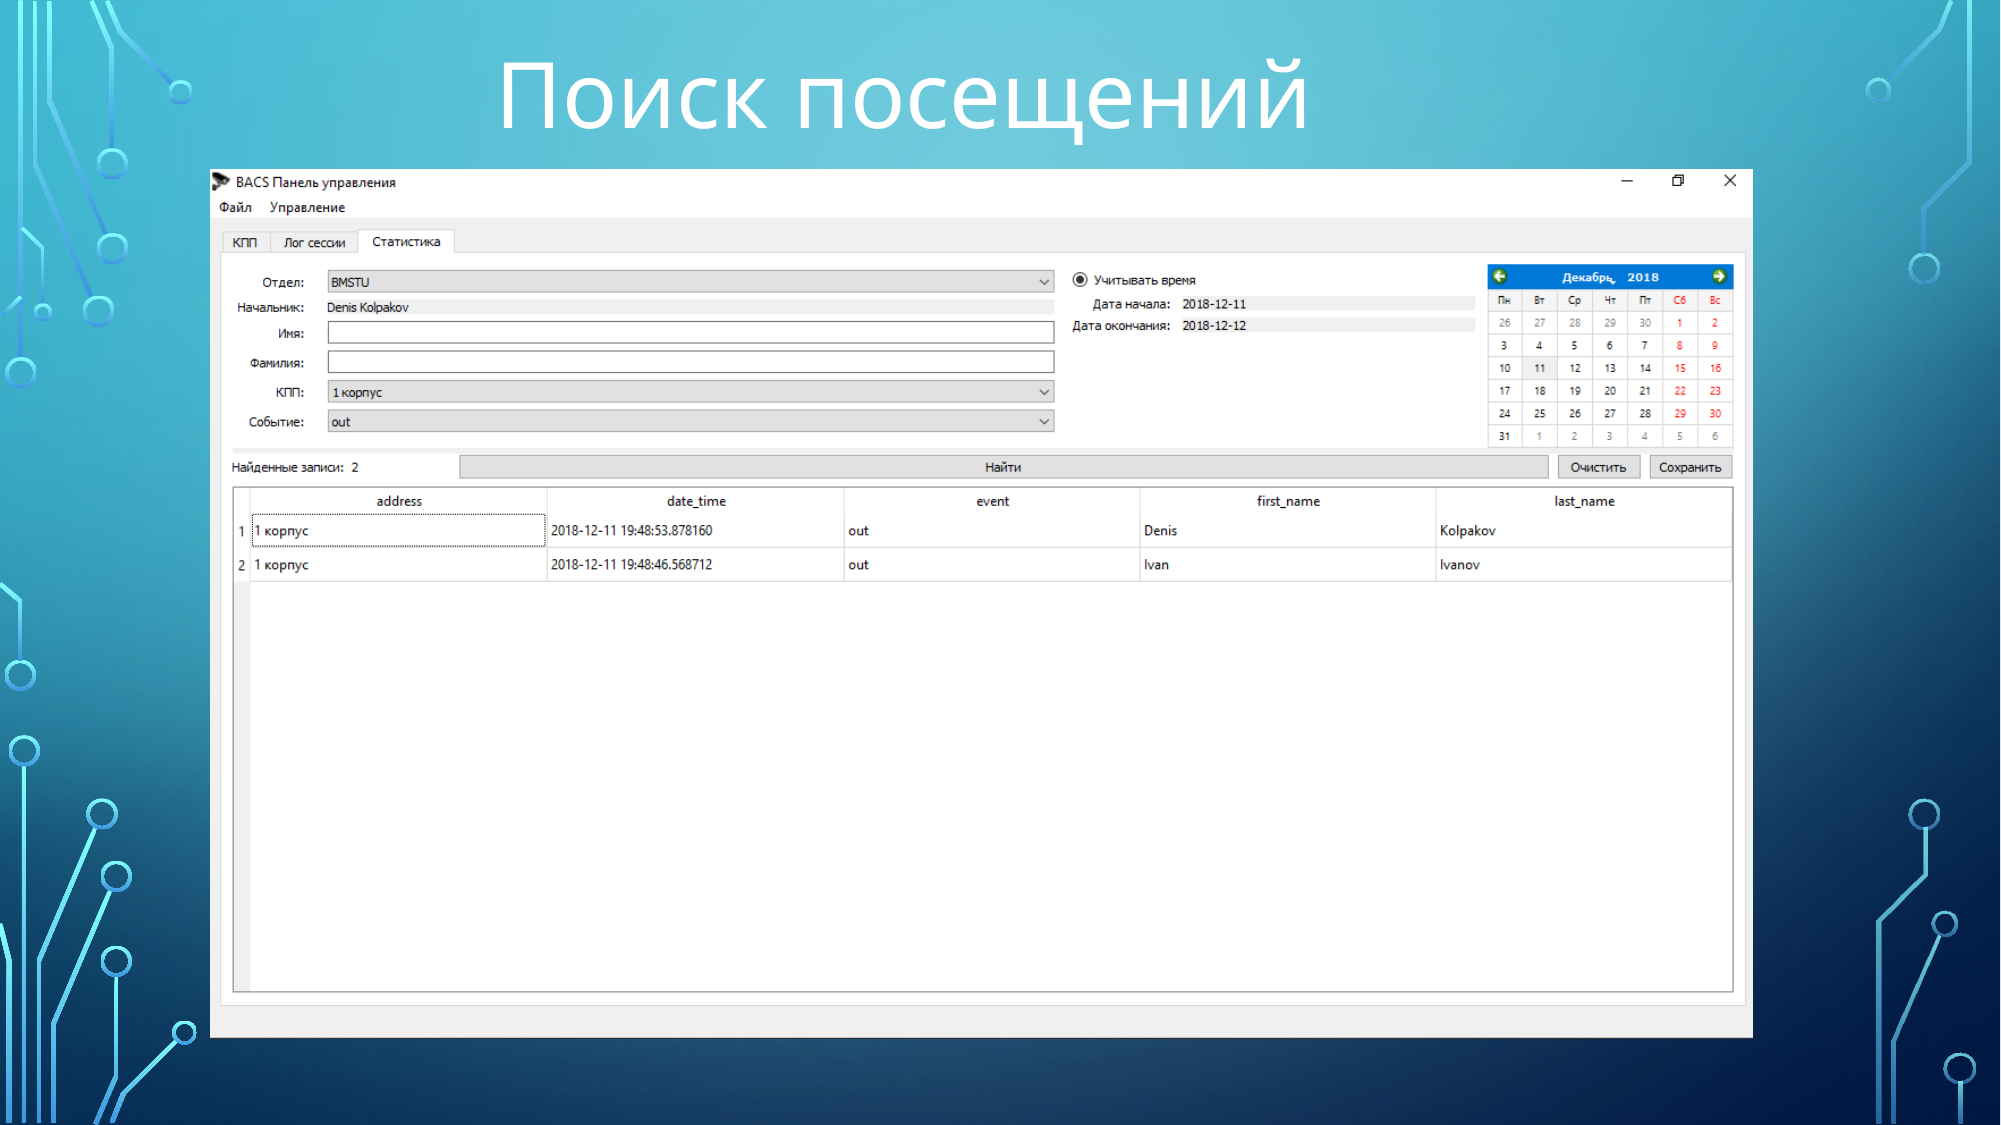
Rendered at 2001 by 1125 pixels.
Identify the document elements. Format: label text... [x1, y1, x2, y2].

text_box Поиск посещений [480, 27, 1350, 169]
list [210, 169, 1753, 1039]
